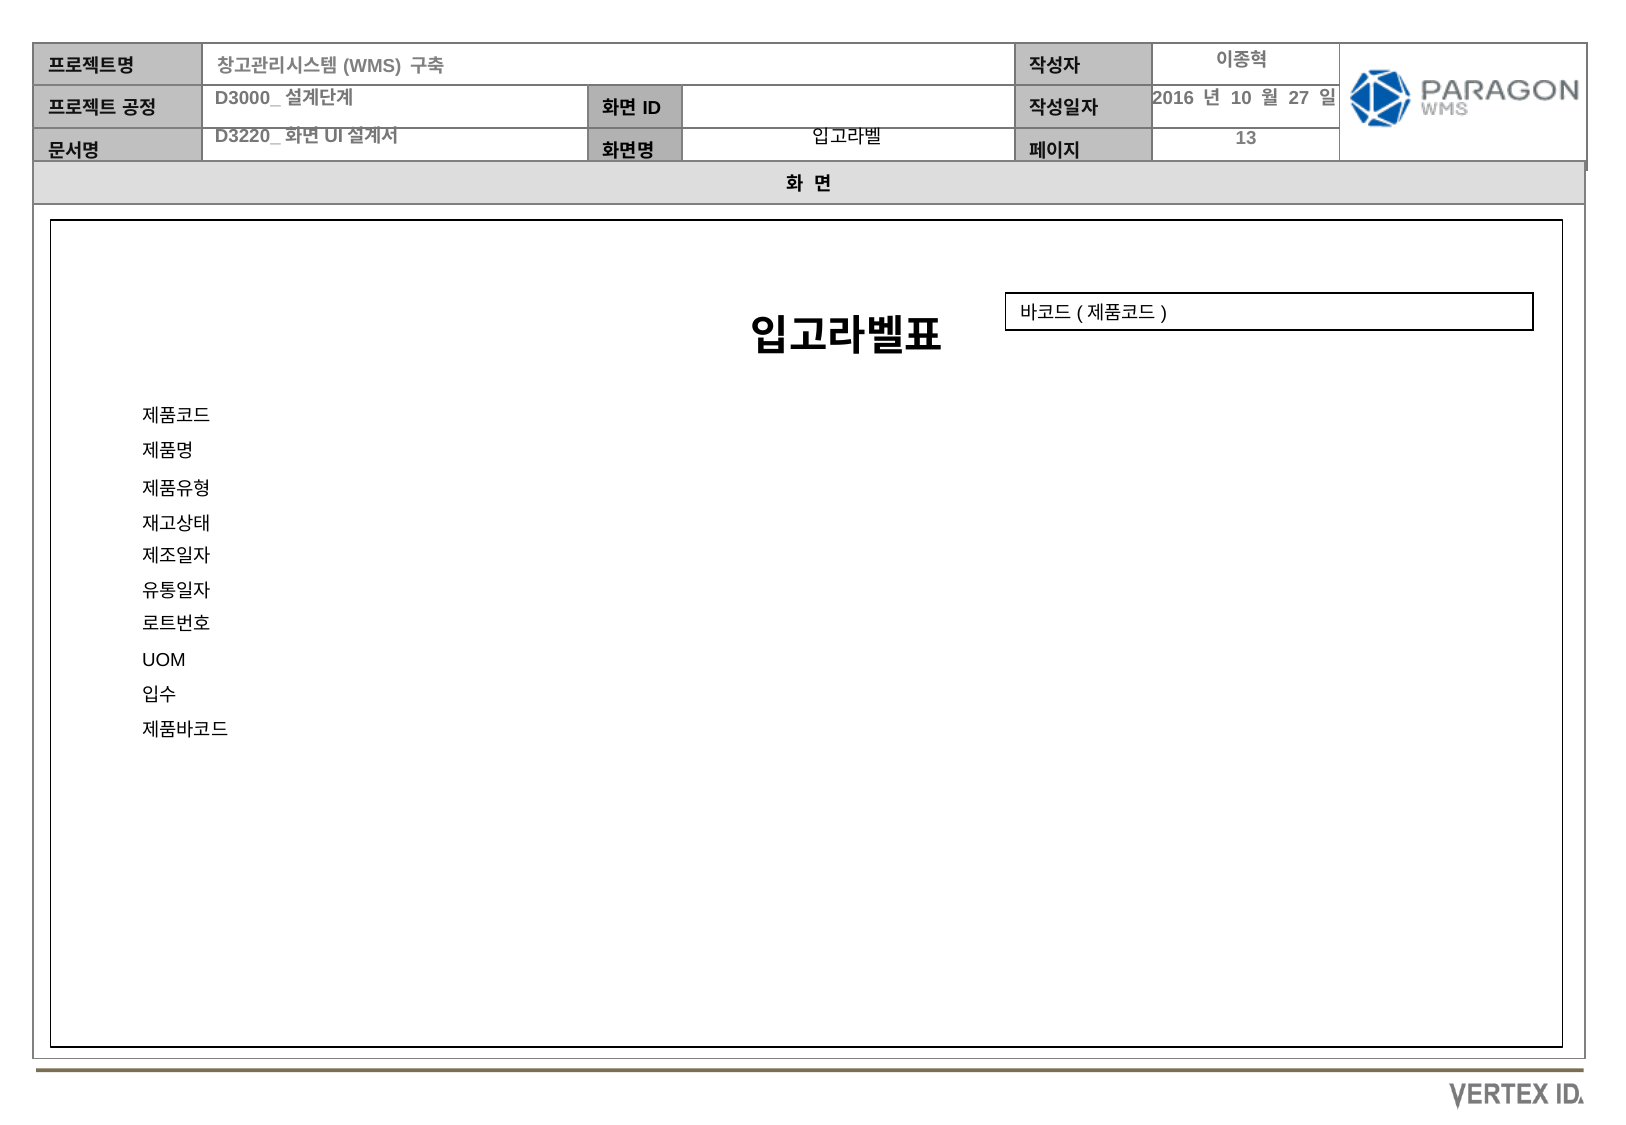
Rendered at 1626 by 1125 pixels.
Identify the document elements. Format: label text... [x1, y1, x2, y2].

text_box 제조일자 [127, 536, 233, 571]
text_box 유통일자 [127, 571, 233, 604]
text_box 제품명 [127, 430, 233, 468]
text_box 바코드(제품코드) [1005, 292, 1533, 331]
text_box 2016 년 10 월 27 일 [1126, 78, 1363, 116]
text_box 이종혁 [1123, 39, 1361, 78]
text_box 입수 [127, 675, 304, 710]
text_box UOM [127, 639, 304, 675]
text_box [50, 220, 1563, 1047]
text_box 입고라벨표 [747, 302, 947, 365]
picture [1345, 68, 1586, 130]
text_box 제품유형 [127, 468, 233, 503]
text_box 로트번호 [127, 604, 304, 639]
text_box 제품코드 [127, 395, 233, 430]
text_box 제품바코드 [127, 710, 304, 748]
text_box 입고라벨 [683, 117, 1011, 155]
text_box 재고상태 [127, 503, 233, 536]
